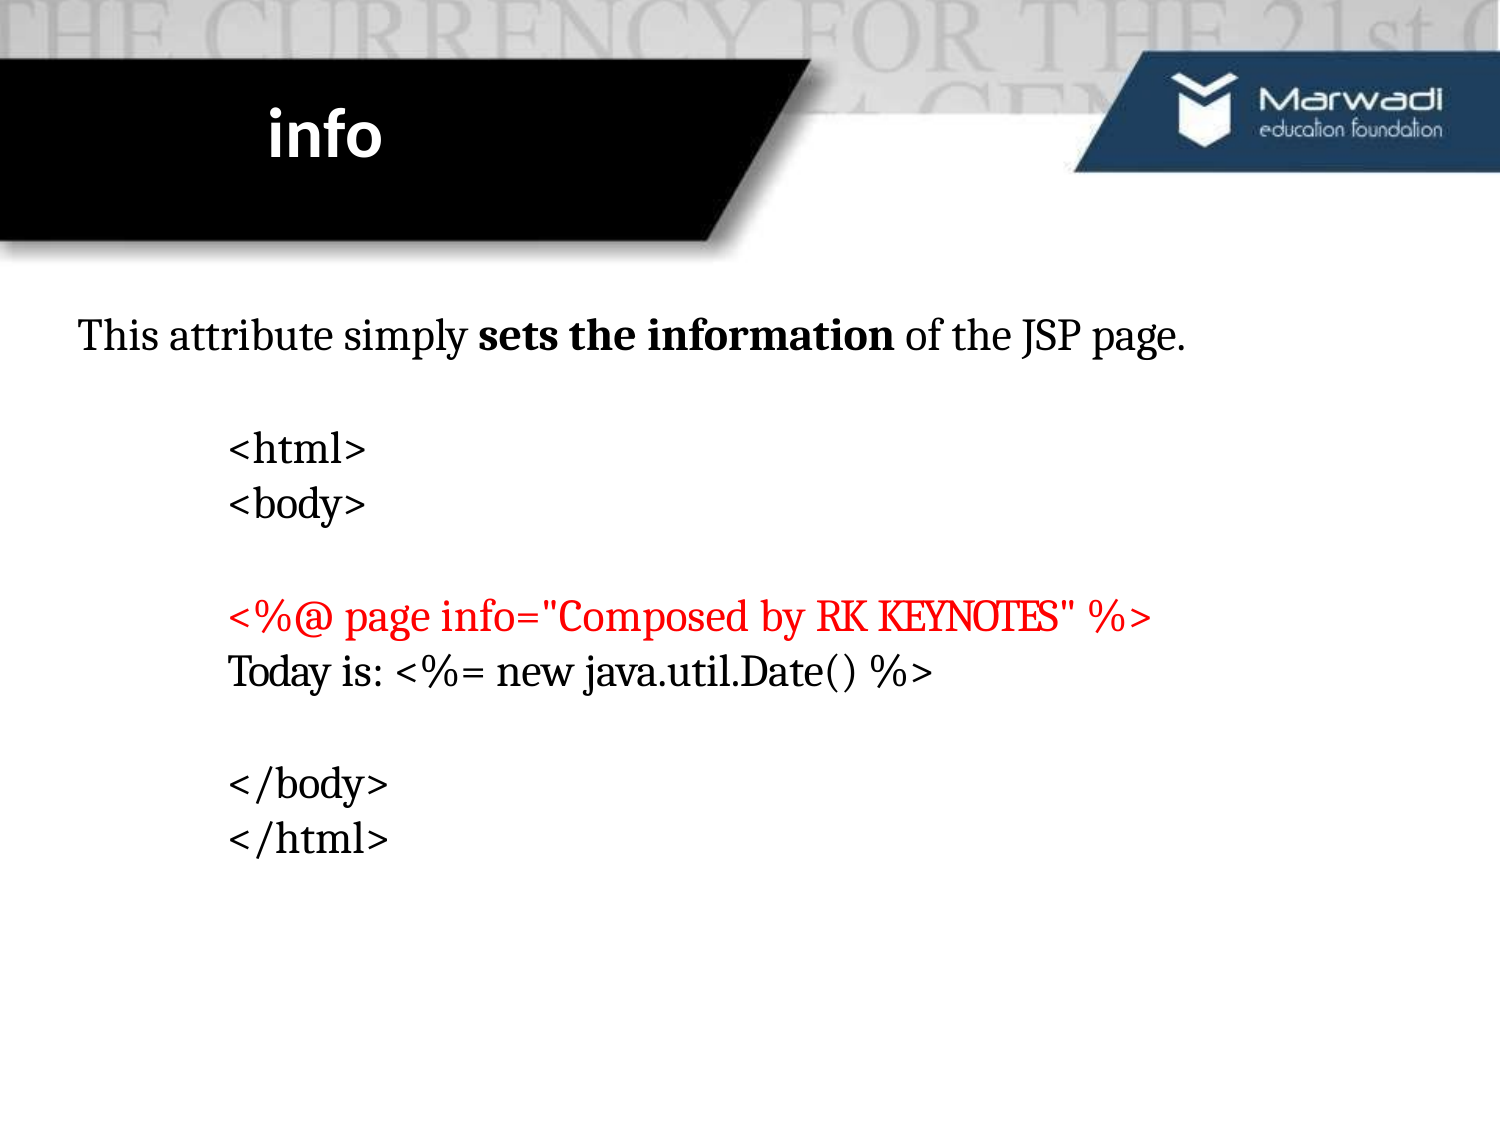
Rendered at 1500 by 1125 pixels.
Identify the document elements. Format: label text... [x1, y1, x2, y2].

text_box This attribute simply sets the information of the JSP page. <html> <body> <%@ page info="Composed by RK KEYNOTES" %> Today is: <%= new java.util.Date() %> </body> </html> [75, 302, 1241, 863]
picture [0, 0, 1500, 973]
title info [265, 84, 385, 275]
